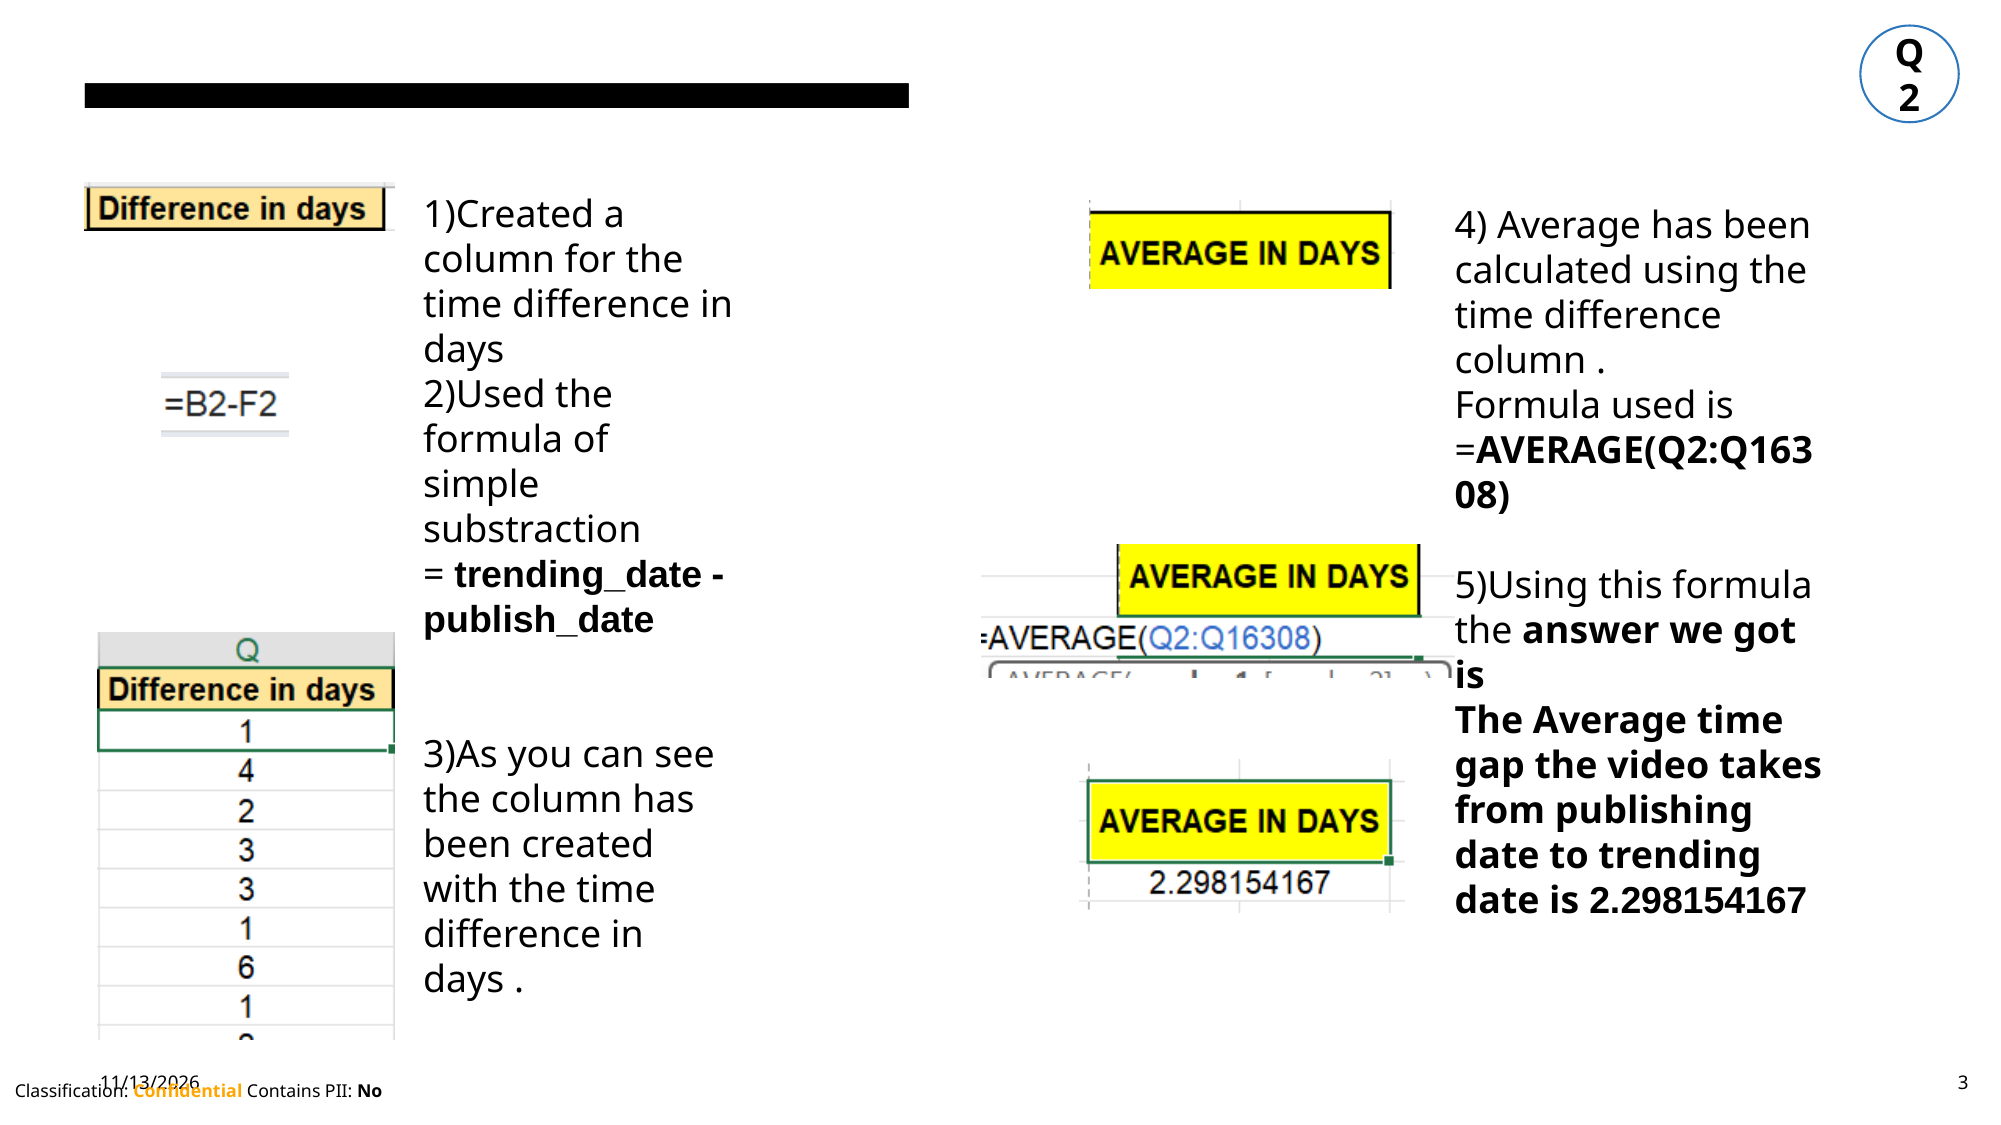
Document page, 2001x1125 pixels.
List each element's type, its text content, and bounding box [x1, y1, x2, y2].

picture [161, 372, 289, 437]
slide_number 3 [1879, 1053, 1984, 1114]
picture [1079, 759, 1405, 913]
picture [97, 632, 395, 1040]
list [84, 182, 395, 231]
picture [1089, 200, 1395, 289]
picture [981, 544, 1455, 678]
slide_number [84, 1053, 535, 1114]
text_box 4) Average has been calculated using the time difference column . Formula used is =AVERAGE(Q2:Q16308) 5)Using this formula the answer we got is The Average time gap the video takes from publishing date to trending date is 2.298154167 [1439, 193, 1840, 929]
text_box 1)Created a column for the time difference in days 2)Used the formula of simple substraction = trending_date -publish_date 3)As you can see the column has been created with the time difference in days . [408, 182, 749, 1052]
text_box Q2 [1859, 24, 1960, 124]
